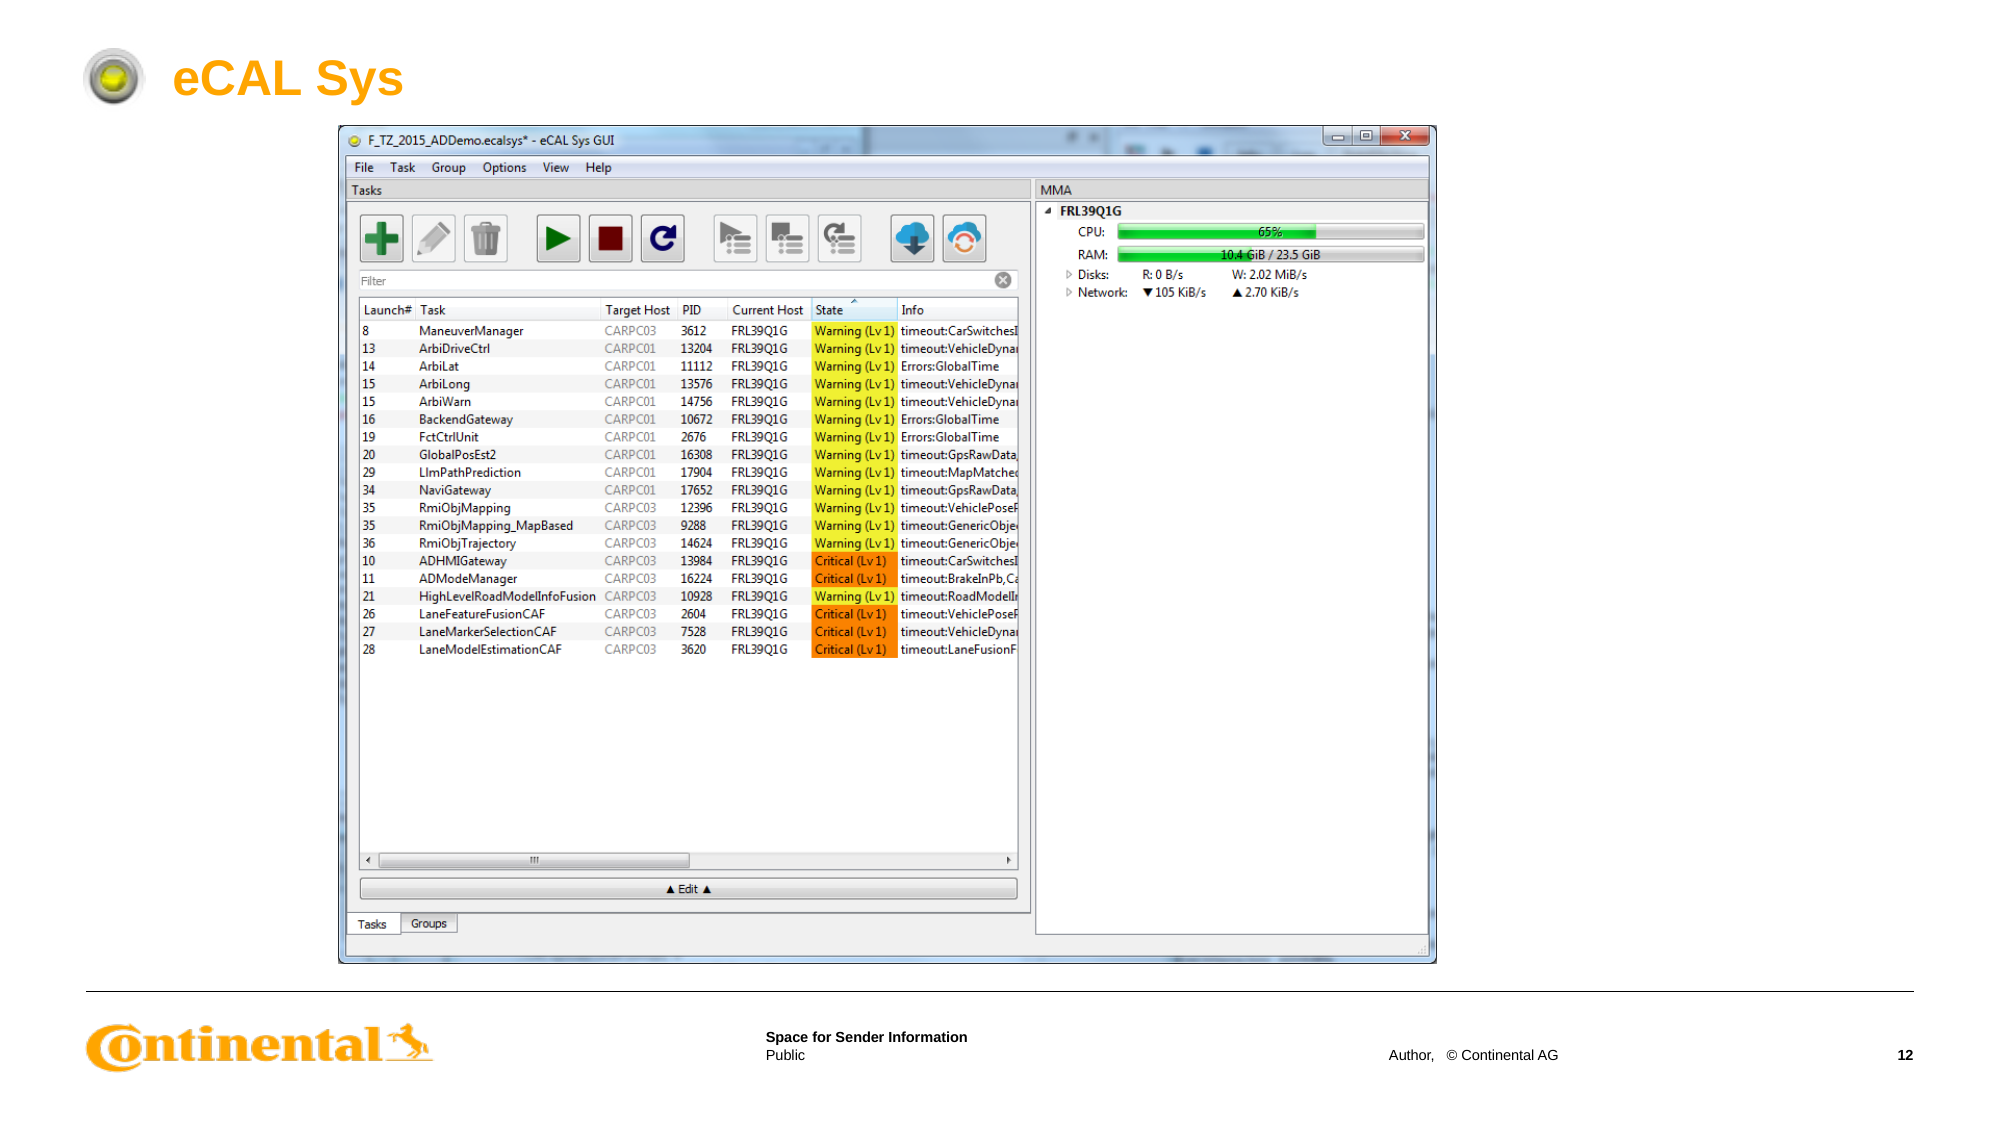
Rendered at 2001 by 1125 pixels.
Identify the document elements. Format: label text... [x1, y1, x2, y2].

title eCAL Sys [102, 48, 1914, 167]
footer Author, © Continental AG [1388, 1045, 1827, 1071]
picture [82, 48, 147, 112]
picture [338, 125, 1438, 965]
slide_number 12 [1834, 1045, 1914, 1071]
